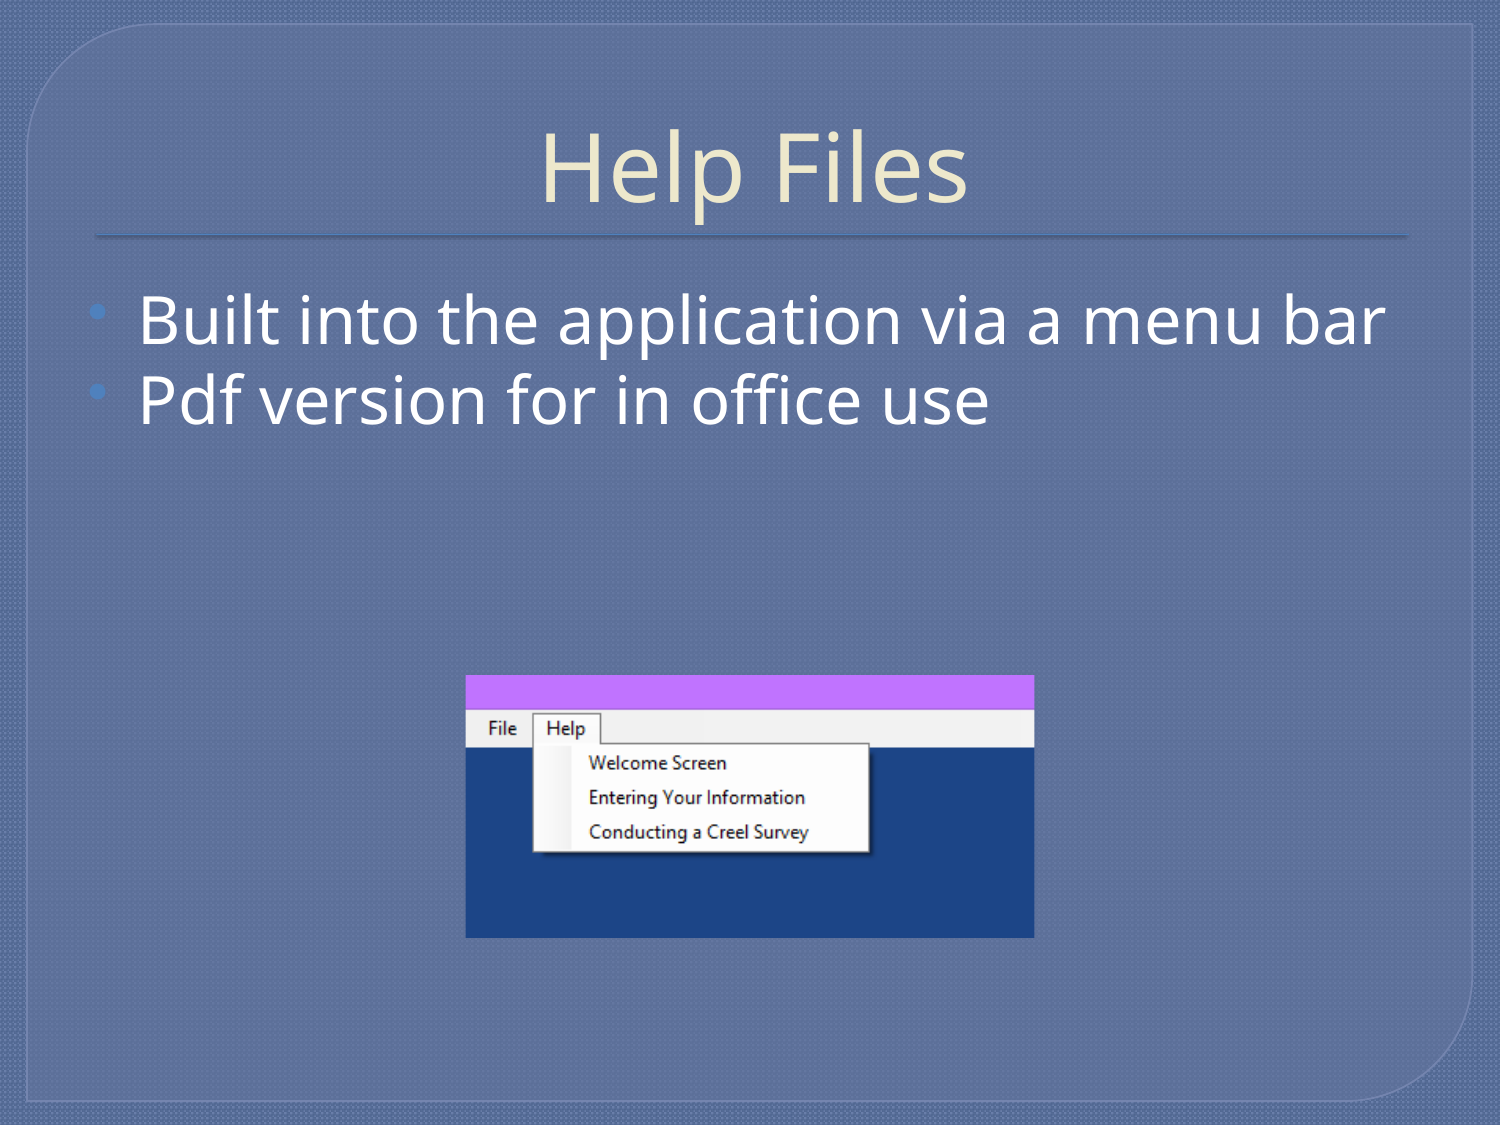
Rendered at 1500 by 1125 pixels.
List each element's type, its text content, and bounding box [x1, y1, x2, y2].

list Built into the application via a menu bar Pdf version for in office use [75, 270, 1425, 1013]
picture [465, 674, 1035, 938]
title Help Files [75, 41, 1425, 230]
